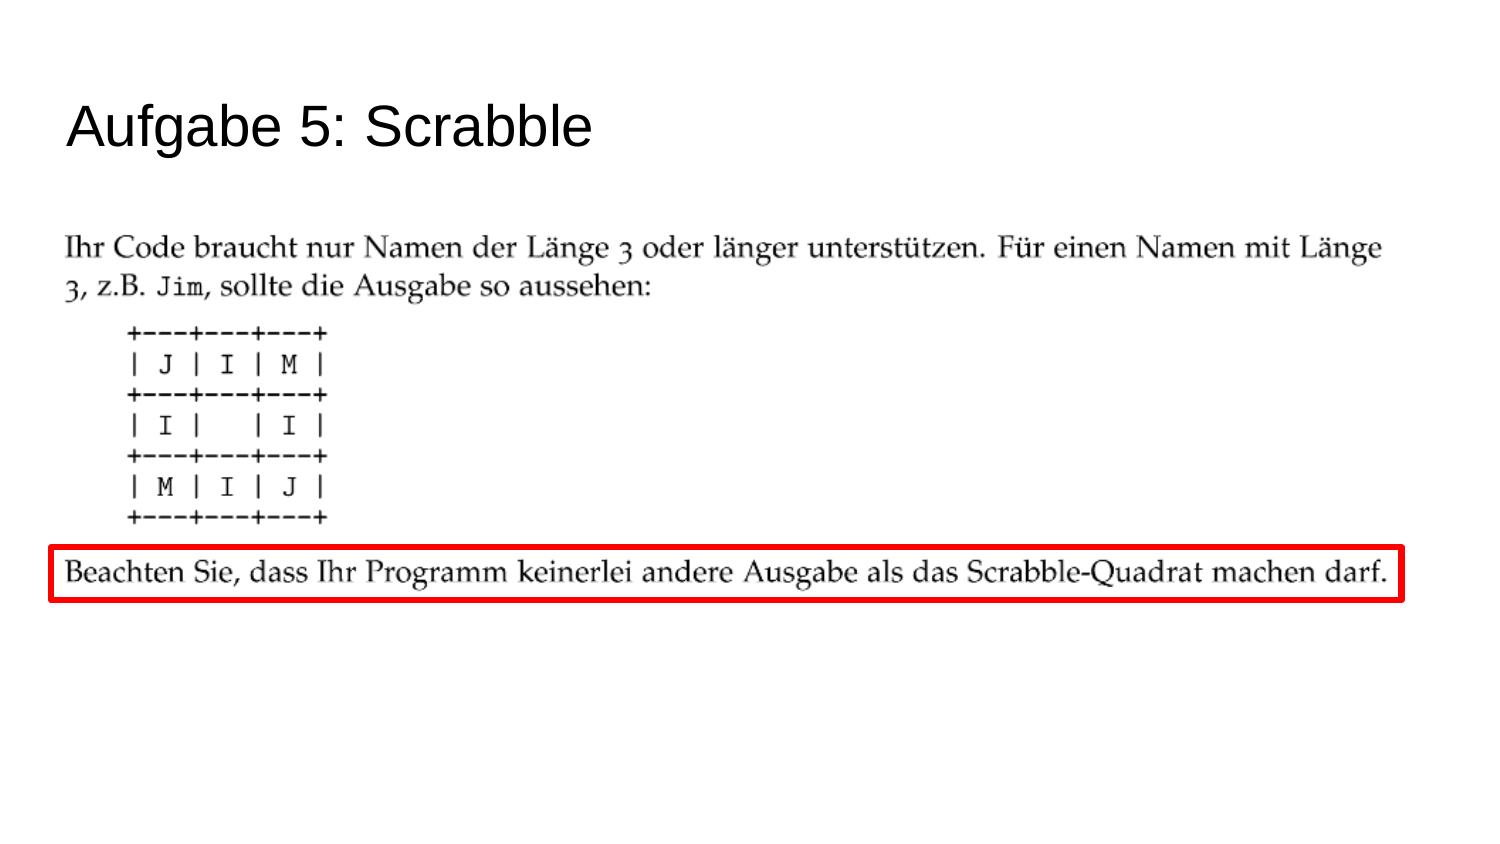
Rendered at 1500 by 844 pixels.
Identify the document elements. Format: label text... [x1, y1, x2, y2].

picture [50, 214, 1423, 607]
title Aufgabe 5: Scrabble [51, 72, 1449, 167]
